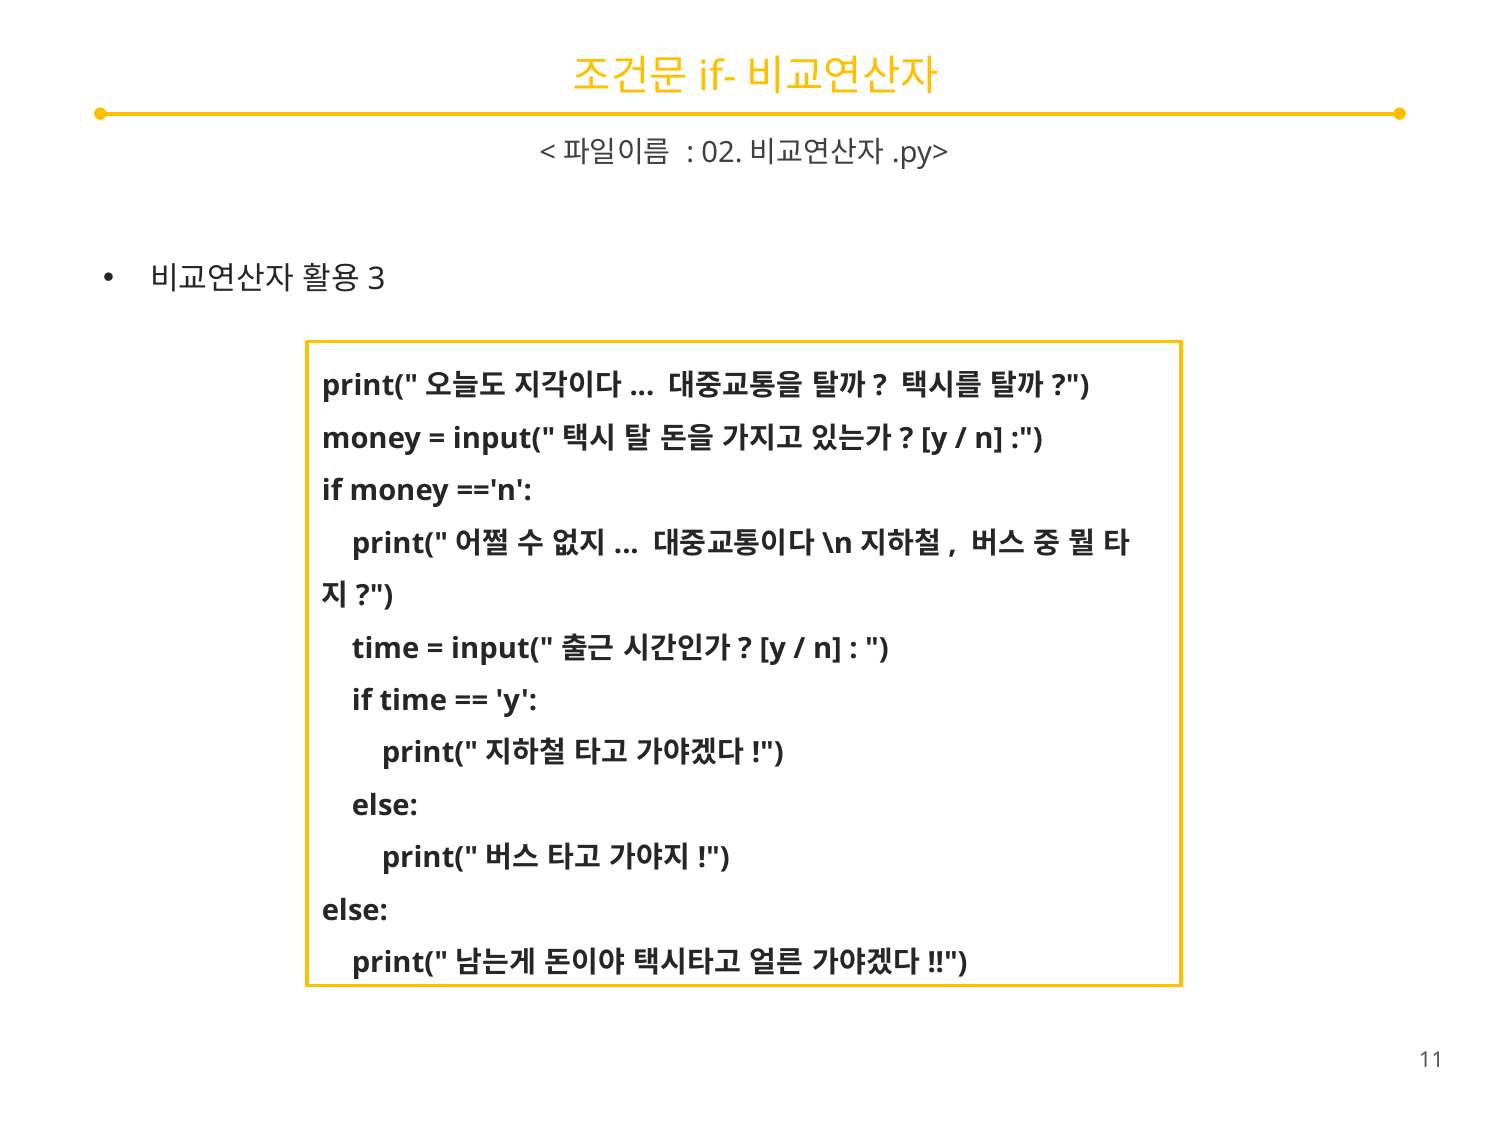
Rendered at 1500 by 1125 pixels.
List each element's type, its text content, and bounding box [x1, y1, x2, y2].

title 조건문if-비교연산자 [123, 45, 1388, 102]
text_box 비교연산자 활용3 [88, 231, 617, 303]
text_box print("오늘도 지각이다... 대중교통을 탈까? 택시를 탈까?") money = input("택시 탈 돈을 가지고 있는가? [y / n] :") if money =='n': print("어쩔 수 없지... 대중교통이다\n지하철, 버스 중 뭘 타지?") time = input("출근 시간인가? [y / n] : ") if time == 'y': print("지하철 타고 가야겠다!") else: print("버스 타고 가야지!") else: print("남는게 돈이야 택시타고 얼른 가야겠다!!") [306, 341, 1182, 986]
text_box <파일이름 : 02.비교연산자.py> [100, 125, 1388, 176]
